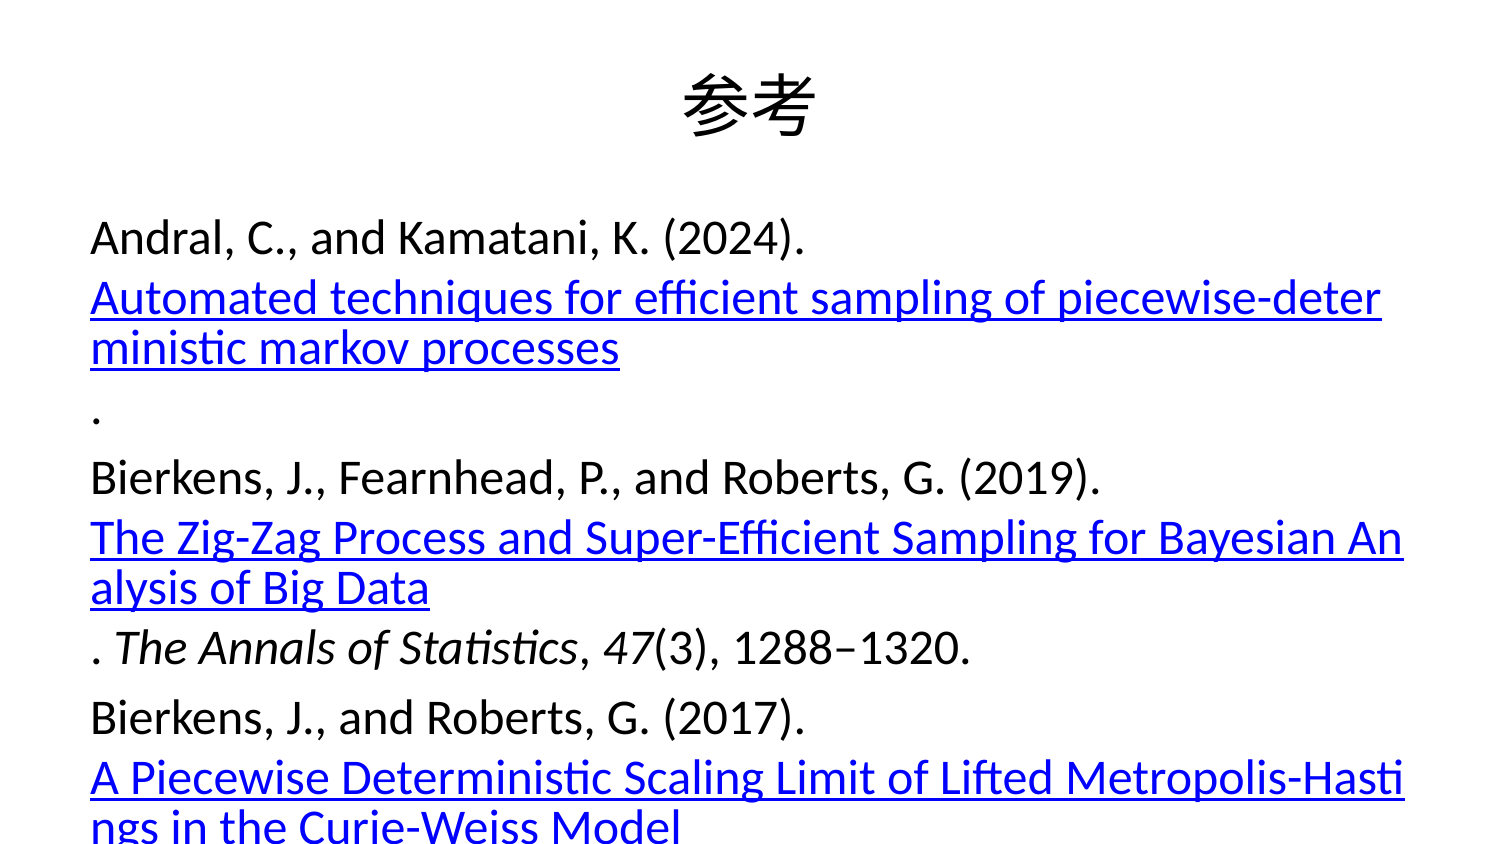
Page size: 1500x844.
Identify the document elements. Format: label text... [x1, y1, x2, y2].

title 参考 [75, 33, 1425, 175]
list Andral, C., and Kamatani, K. (2024). Automated techniques for efficient sampling of piecewise-deterministic markov processes. Bierkens, J., Fearnhead, P., and Roberts, G. (2019). The Zig-Zag Process and Super-Efficient Sampling for Bayesian Analysis of Big Data. The Annals of Statistics, 47(3), 1288–1320. Bierkens, J., and Roberts, G. (2017). A Piecewise Deterministic Scaling Limit of Lifted Metropolis-Hastings in the Curie-Weiss Model. The Annals of Applied Probability, 27(2), 846–882. Borell, C. (1975). The brunn-minkowski inequality in gauss space. Inventiones Mathematicae, 30, 207–216. Bouchard-Côté, A., Vollmer, S. J., and Doucet, A. (2018). The bouncy particle sampler: A nonreversible rejection-free markov chain monte carlo method. Journal of the American Statistical Association, 113(522), 855–867. Brenier, Y. (1987). Decomposition polaire et réarrangement monotone des champs de vecteurs. Comptes Rendus de l’Académie Des Sciences - Series I - Mathematics, 305(19), 805–808. Brenier, Y. (2003). Extended monge-kantorovich theory. In Optimal transportation and applications: Lectures given at the c.i.m.e. Summer school, held in martina franca, italy, september 2-8, 2001, pages 91–121. Berlin, Heidelberg: Springer Berlin Heidelberg. Chatterjee, S. (2007). Stein’s method for concentration inequalities. Probability Theory and Related Fields, 138(1), 305–321. Chehab, O., Korba, A., Stromme, A., and Vacher, A. (2024). Provable convergence and limitations of geometric tempering for langevin dynamics. In Submitted to the thirteenth international conference on learning representations. Chiu, W.-T., Wang, P., and Shafto, P. (2022). Discrete probabilistic inverse optimal transport. In K. Chaudhuri, S. Jegelka, L. Song, C. Szepesvari, G. Niu, and S. Sabato, editors, Proceedings of the 39th international conference on machine learning,Vol. 162, pages 3925–3946. PMLR. Chopin, N., Crucinio, F. R., and Korba, A. (2023). A connection between tempering and entropic mirror descent. Dalalyan, A. (2017). Further and stronger analogy between sampling and optimization: Langevin monte carlo and gradient descent. In S. Kale and O. Shamir, editors, Proceedings of the 2017 conference on learning theory,Vol. 65, pages 678–689. PMLR. Figalli, A., and Glaudo, F. (2023). An Invitation to Optimal Transport, Wasserstein Distances, and Gradient Flows. European Mathematical Society. Giné, E., and Nickl, R. (2021). Mathematical foundations of infinite-dimensional statistical models. Cambridge University Press. Gross, L. (1975). Logarithmic sobolev inequalities. American Journal of Mathematics, 97(4), 1061–1083. Hairer, M. (2021). Convergence of markov processes. Isobe, N., Koyama, M., Zhang, J., Hayashi, K., and Fukumizu, K. (2024). Extended flow matching: A method of conditional generation with generalized continuity equation. Jarner, S. F., and Tweedie, R. L. (2003). Necessary conditions for geometric and polynomial ergodicity of random-walk-type markov chains. Bernoulli, 9(4), 559–578. Korba, A., and Salim, A. (2022). Sampling as first-order optimization over a space of probability measures. Kulik, A. (2018). Ergodic behavior of markov processes: With applications to limit theorems,Vol. 67. De Gruyter: Berlin, Boston. Lévy, P. (1951). Problèmes concrets d’analyse fonctionelle. Gauthier-Villars. Lewis, P. A. W., and Shedler, G. S. (1979). Simulation of nonhomogeneous poisson processes by thinning. Naval Research Logistics Quarterly, 26(3), 403–413. Liang, X., Livingstone, S., and Griffin, J. (2023). Adaptive MCMC for bayesian variable selection in generalised linear models and survival models. Entropy, 25(9). Lipman, Y., Chen, R. T. Q., Ben-Hamu, H., Nickel, M., and Le, M. (2023). Flow matching for generative modeling. In The eleventh international conference on learning representations. Monge, G. (1781). Mémoire sur la théorie des déblais et des remblais. Imprimerie Royale. Poincaré, H. (1912). Calcul des probabilités. Gauthier-Villars. Sachs, M., Sen, D., Lu, J., and Dunson, D. (2023). Posterior Computation with the Gibbs Zig-Zag Sampler. Bayesian Analysis, 18(3), 909–927. Schmidt, E. (1948). Die brunn-minkowskische ungleichung und ihr spiegelbild sowie die isoperimetrische eigenschaft der kugel in der euklidischen und nichteuklidischen geometrie. i. Mathematische Nachrichten, 1(2-3), 81–157. Stuart, A. M., and Wolfram, M.-T. (2020). Inverse optimal transport. SIAM Journal on Applied Mathematics, 80(1), 599–619. Sudakov, V. N., and Tsirel’son, B. S. (1974). Extremal properties of half-spaces for spherically invariant measures. Zapiski Nauchnykh Seminarov Leningradskogo Otdeleniya Matematicheskogo Instituta Im. V. A. Steklova AN SSSR, 41, 14–24. Tong, A., Fatras, K., Malkin, N., Huguet, G., Zhang, Y., Rector-Brooks, J., … Bengio, Y. (2024). Improving and Generalizing Flow-Based Generative Models with Minibatch Optimal Transport. Transactions on Machine Learning Research. Turitsyn, K. S., Chertkov, M., and Vucelja, M. (2011). Irreversible Monte Carlo algorithms for Efficient Sampling. Physica D-Nonlinear Phenomena, 240(5-Apr), 410–414. Vasdekis, G., and Roberts, G. O. (2022). A note on the polynomial ergodicity of the one-dimensional zig-zag process. Journal of Applied Probability, 59(3), 895–903. Wibisono, A. (2018). Sampling as optimization in the space of measures: The langevin dynamics as a composite optimization problem. In S. Bubeck, V. Perchet, and P. Rigollet, editors, Proceedings of the 31st conference on learning theory,Vol. 75, pages 2093–3027. PMLR. [75, 196, 1425, 754]
